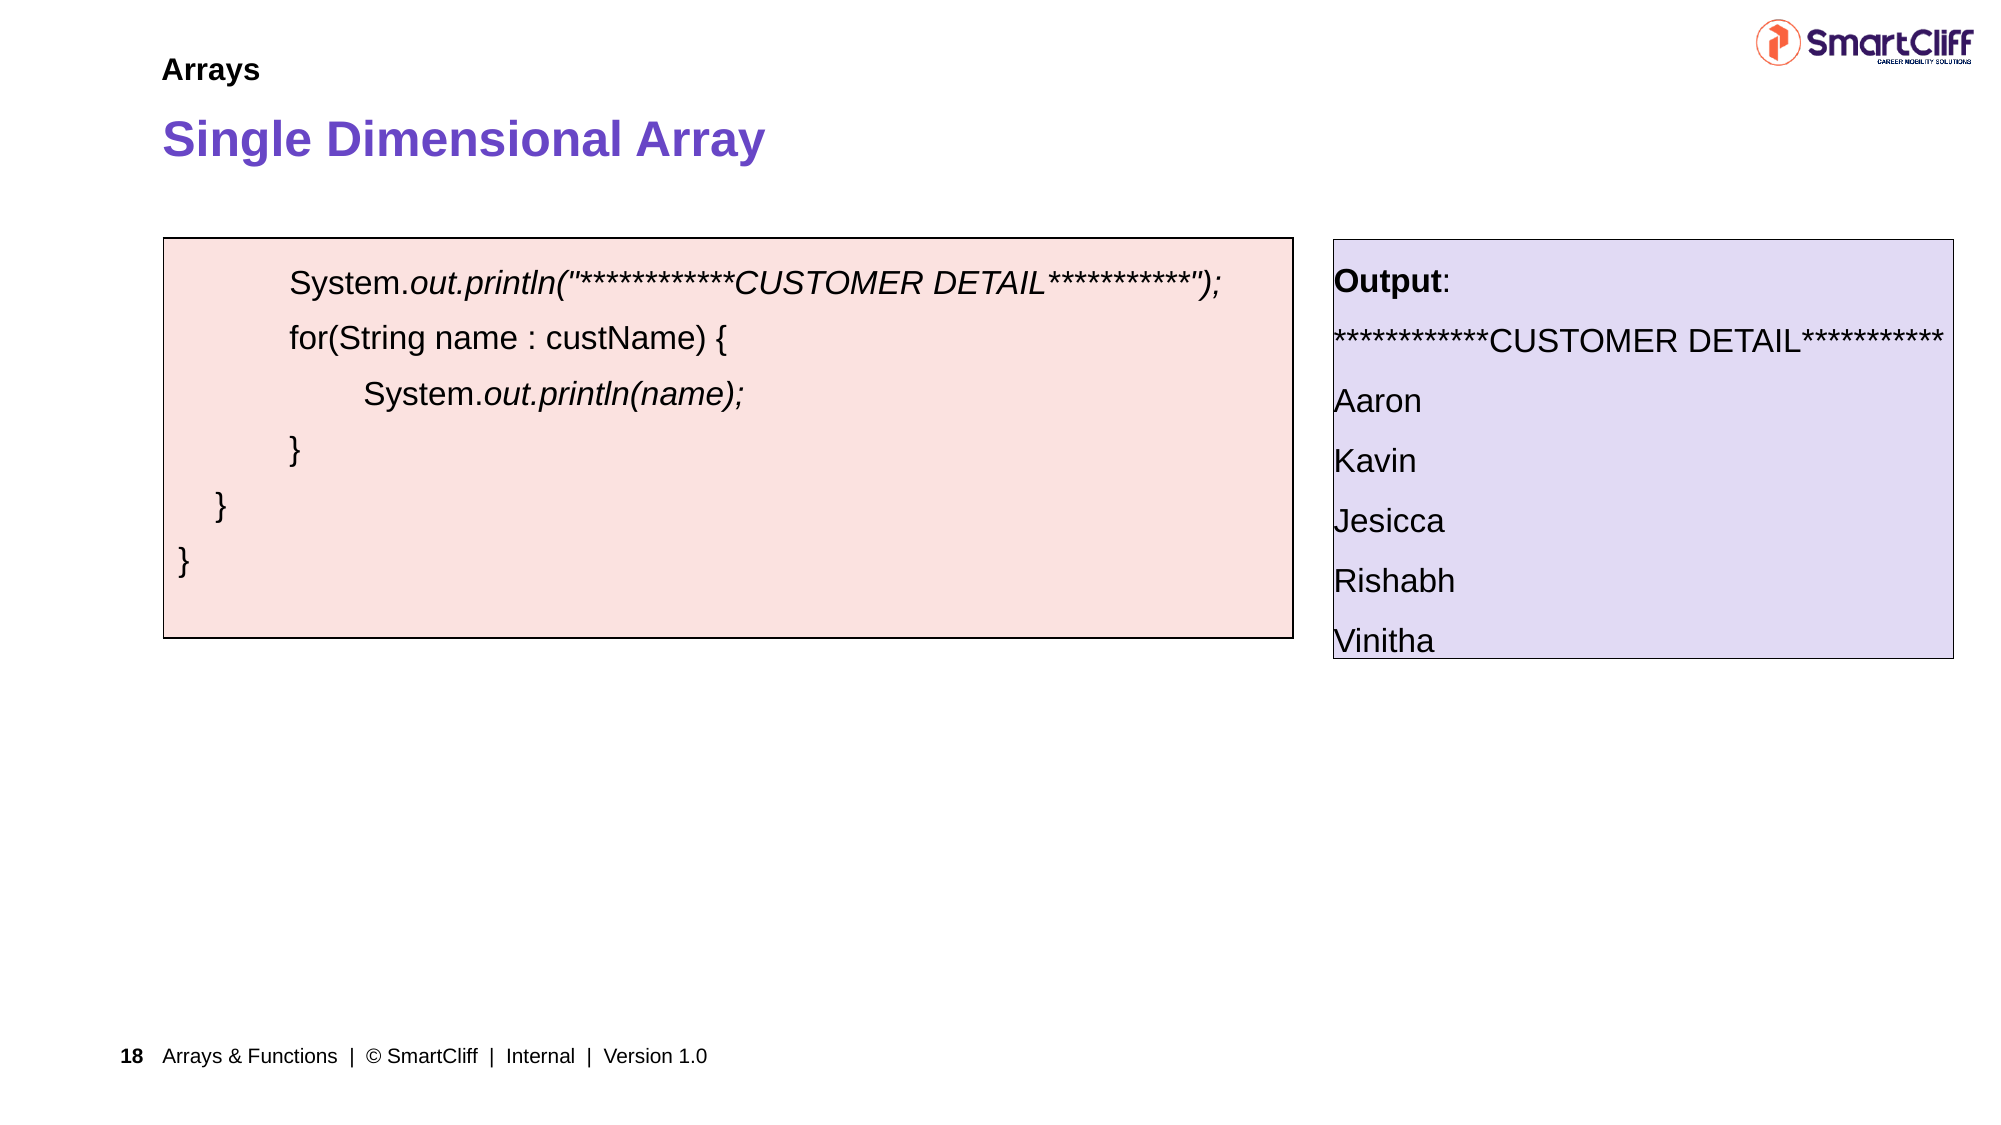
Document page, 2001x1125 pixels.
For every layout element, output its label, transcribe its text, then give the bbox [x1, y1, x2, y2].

slide_number 18 [63, 1032, 162, 1079]
text_box Output: ************CUSTOMER DETAIL*********** Aaron Kavin Jesicca Rishabh Vinitha [1333, 239, 1954, 659]
table_header System.out.println("************CUSTOMER DETAIL***********"); for(String name : custName) { System.out.println(name); } } } [164, 239, 1292, 637]
title Single Dimensional Array [162, 105, 1954, 169]
list Arrays [161, 48, 1953, 110]
picture [1750, 13, 1980, 73]
footer Arrays & Functions | © SmartCliff | Internal | Version 1.0 [162, 1032, 1567, 1079]
